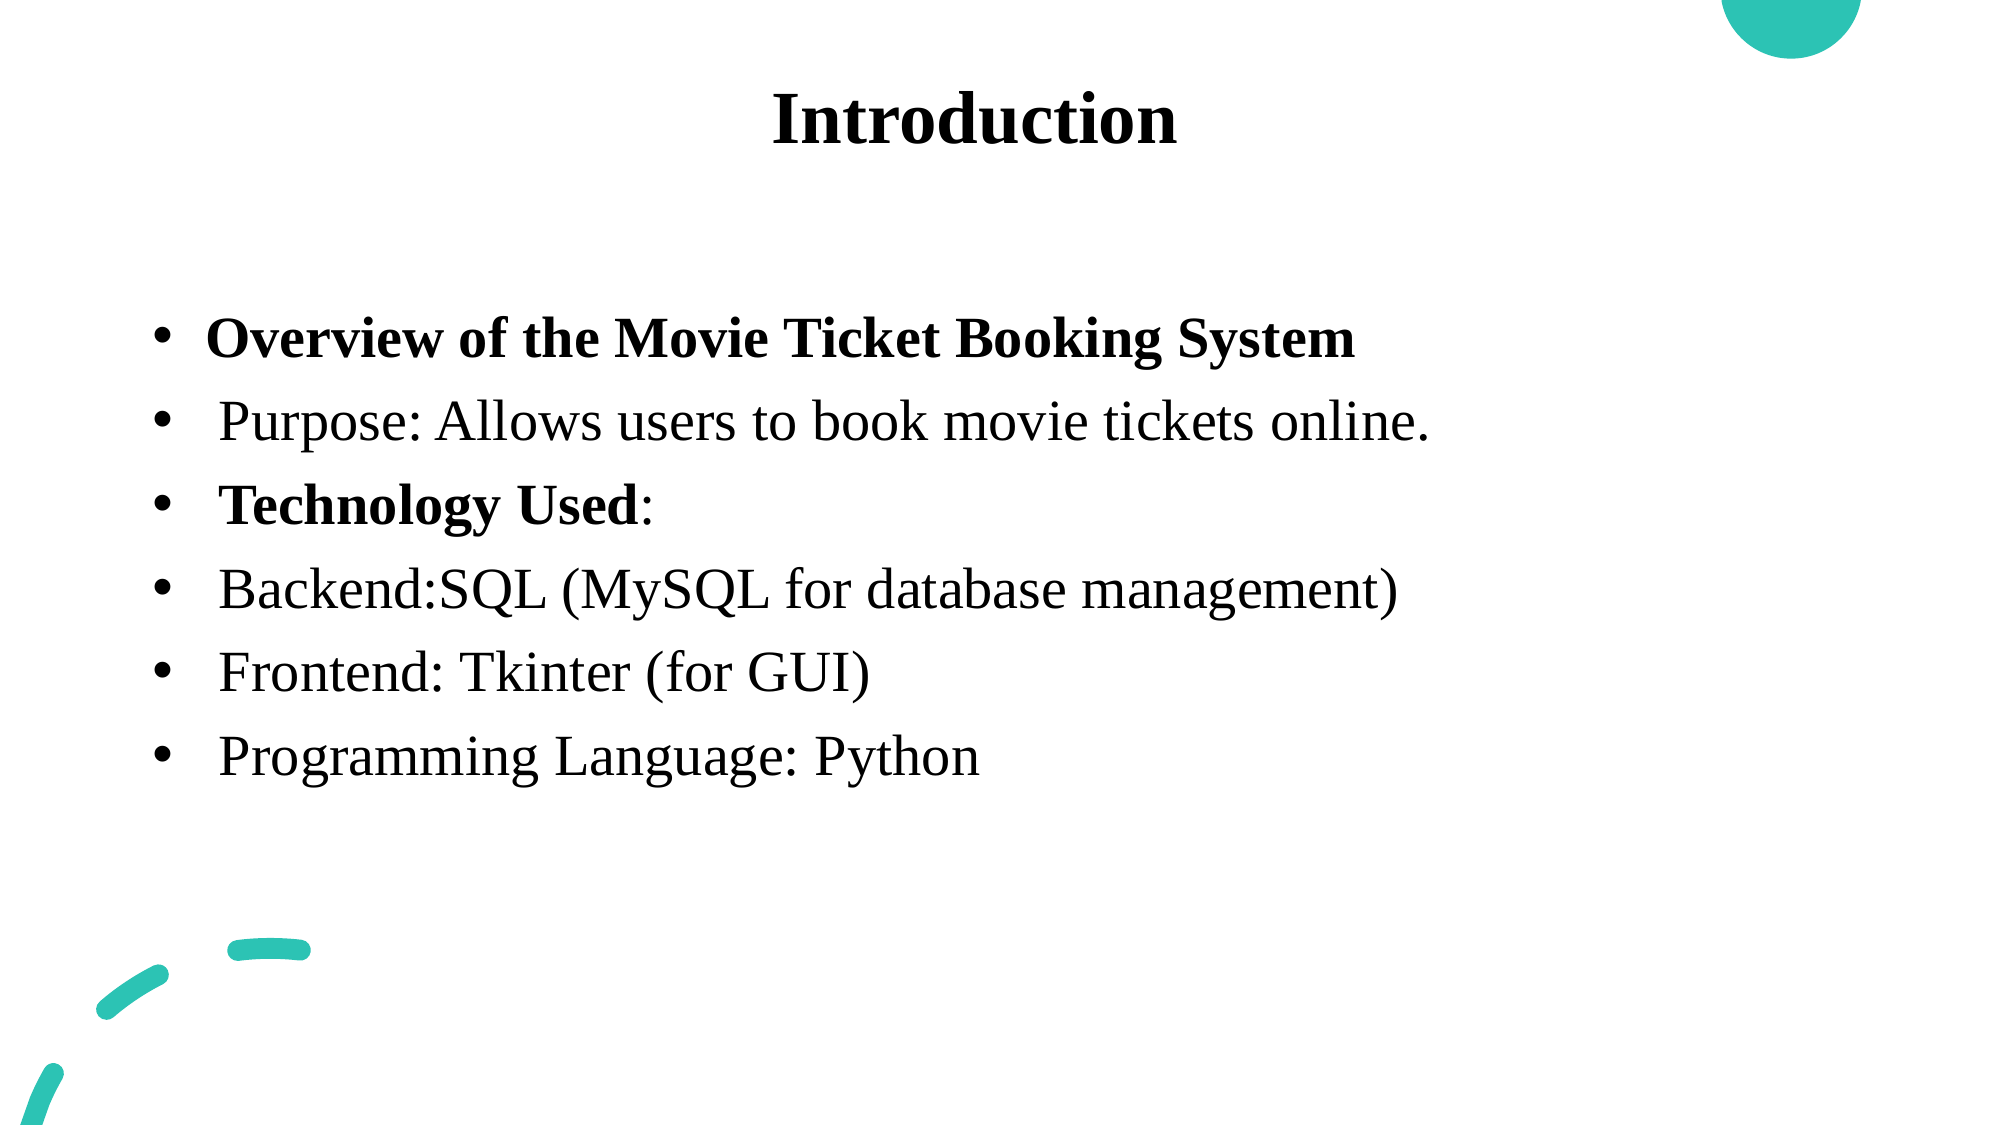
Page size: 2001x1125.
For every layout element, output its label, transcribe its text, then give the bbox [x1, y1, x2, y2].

title Introduction [137, 59, 1863, 278]
list Overview of the Movie Ticket Booking System Purpose: Allows users to book movie tickets online. Technology Used: Backend:SQL (MySQL for database management) Frontend: Tkinter (for GUI) Programming Language: Python [137, 299, 1863, 933]
